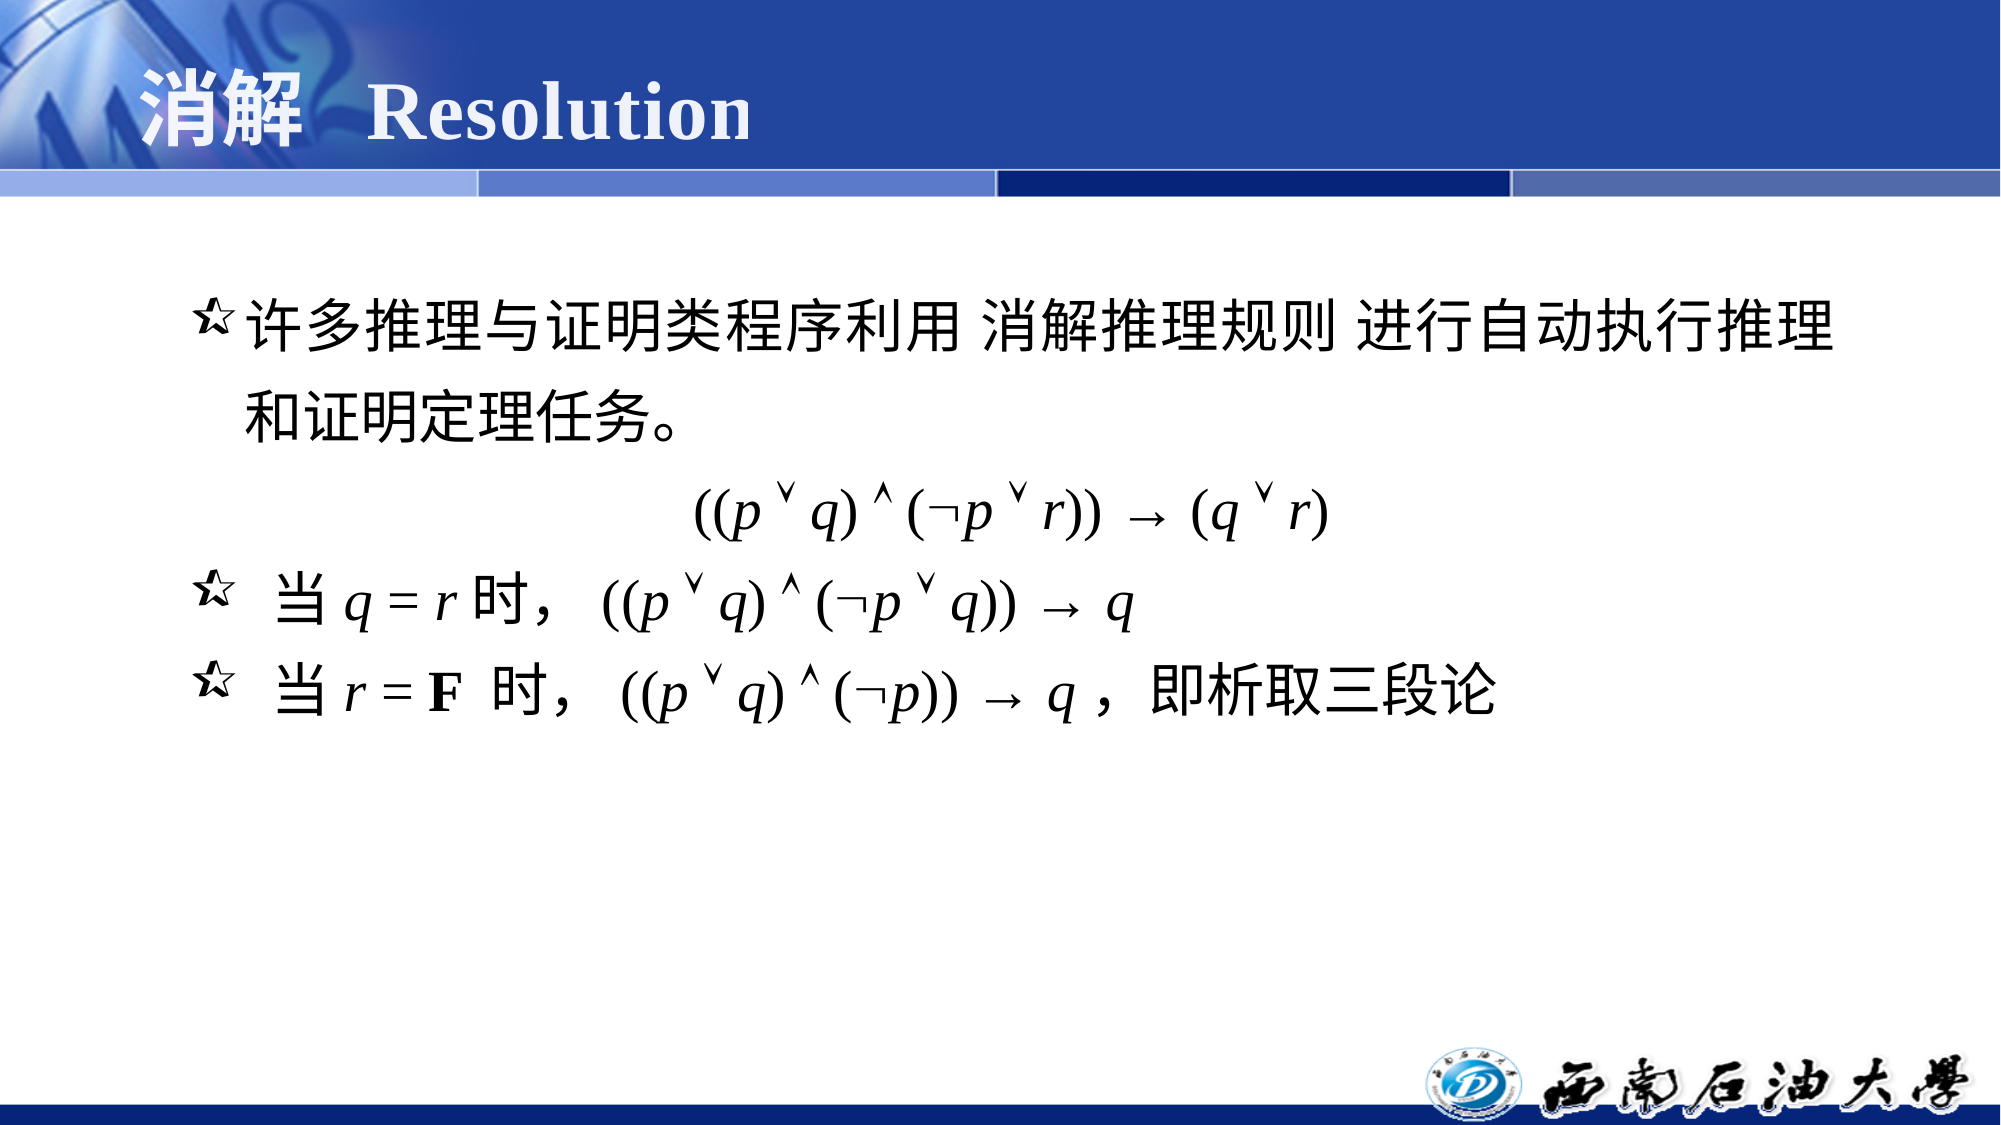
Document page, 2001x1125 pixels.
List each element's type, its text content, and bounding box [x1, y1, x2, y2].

title 消解 Resolution [122, 37, 1883, 176]
list 许多推理与证明类程序利用 消解推理规则 进行自动执行推理和证明定理任务。 ((p  q)  (p  r)) → (q  r) 当q = r时，((p  q)  (p  q)) → q 当r = F 时，((p  q)  (p)) → q，即析取三段论 [172, 260, 1851, 941]
picture [0, 0, 2001, 1125]
